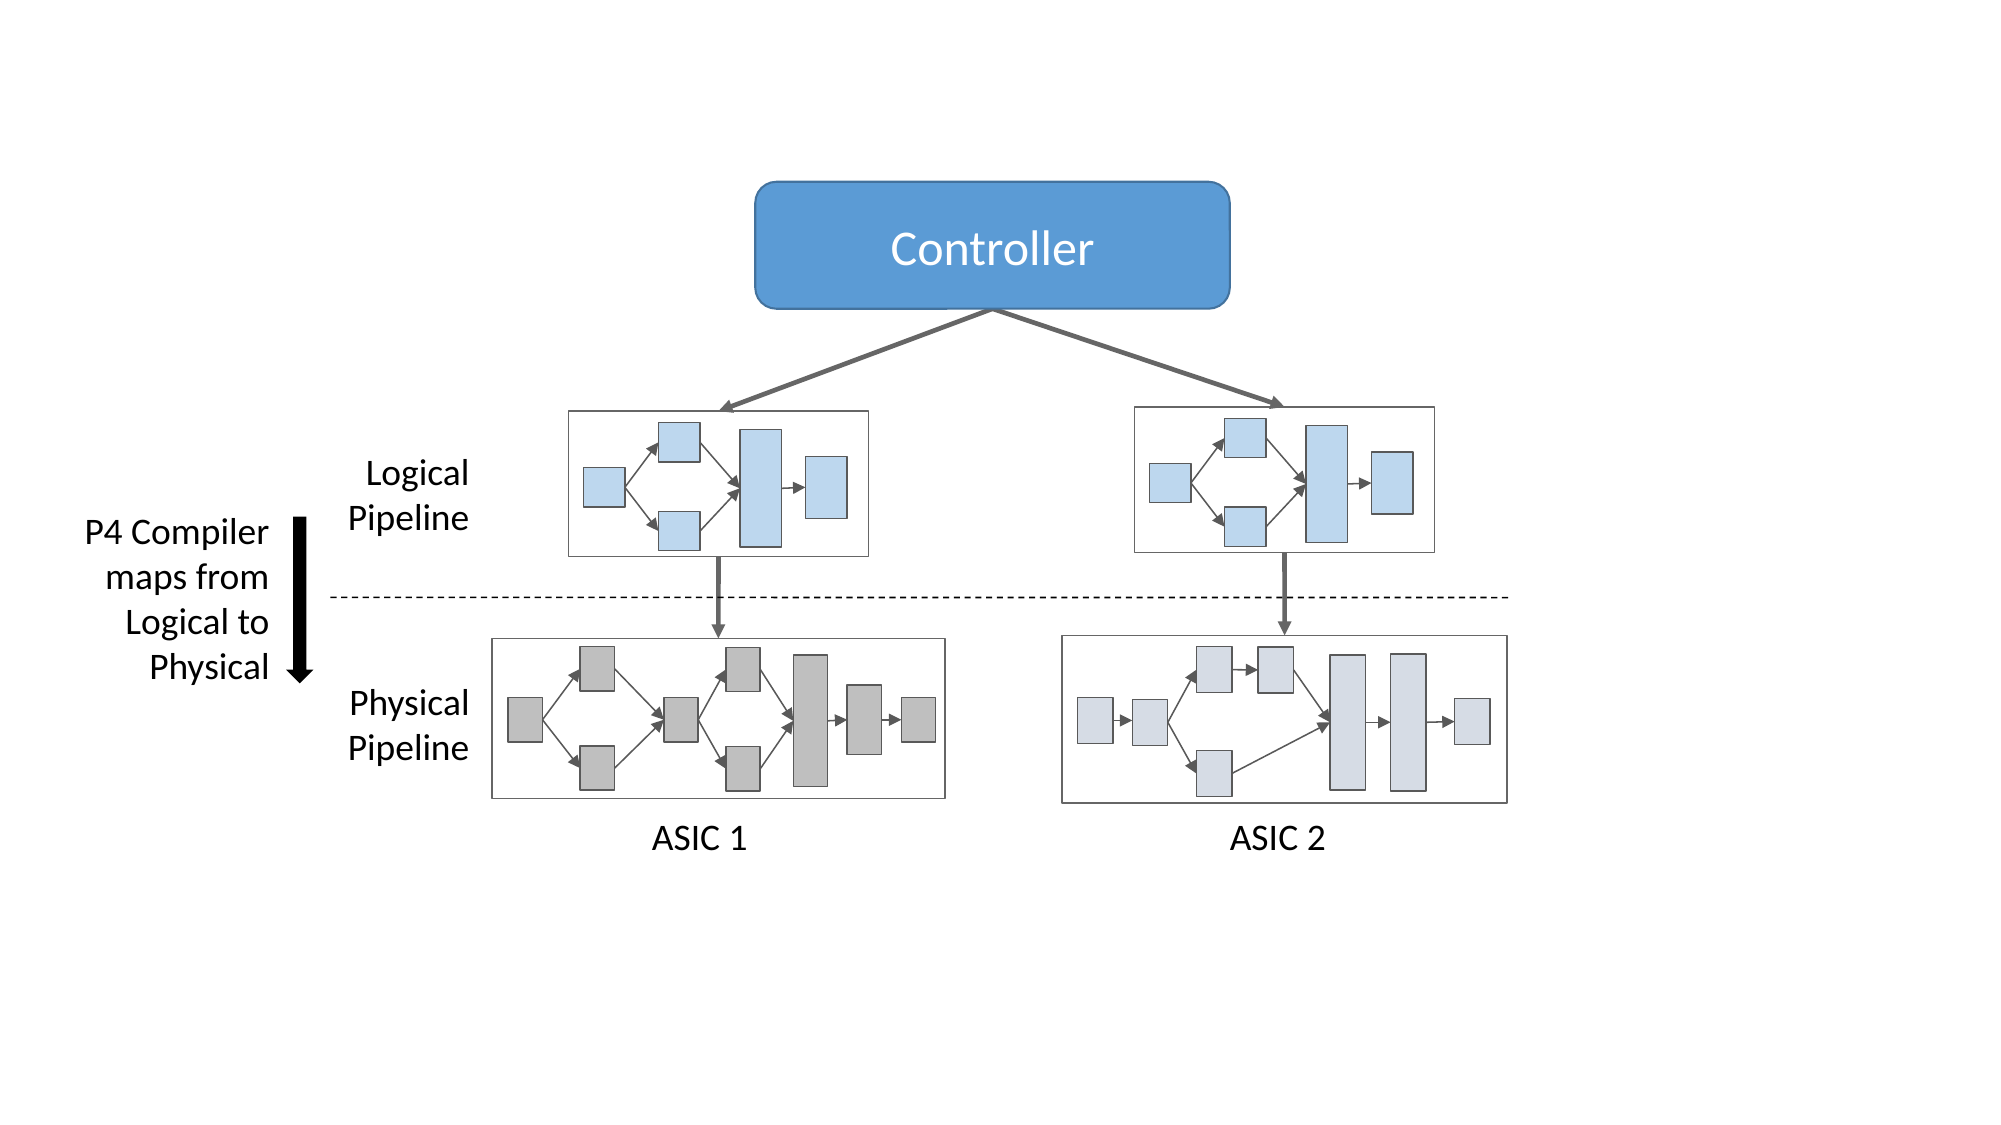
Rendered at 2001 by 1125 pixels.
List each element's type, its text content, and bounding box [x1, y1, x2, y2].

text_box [1134, 406, 1435, 553]
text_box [993, 308, 1285, 407]
text_box [286, 516, 314, 684]
text_box Logical Pipeline [325, 433, 485, 533]
text_box P4 Compiler maps from Logical to Physical [69, 499, 285, 695]
text_box Controller [754, 180, 1231, 308]
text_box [568, 411, 869, 557]
text_box ASIC 2 [1207, 804, 1348, 843]
text_box ASIC 1 [629, 799, 771, 843]
text_box Physical Pipeline [304, 663, 485, 777]
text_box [1061, 635, 1508, 803]
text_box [491, 638, 945, 799]
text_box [718, 308, 993, 412]
